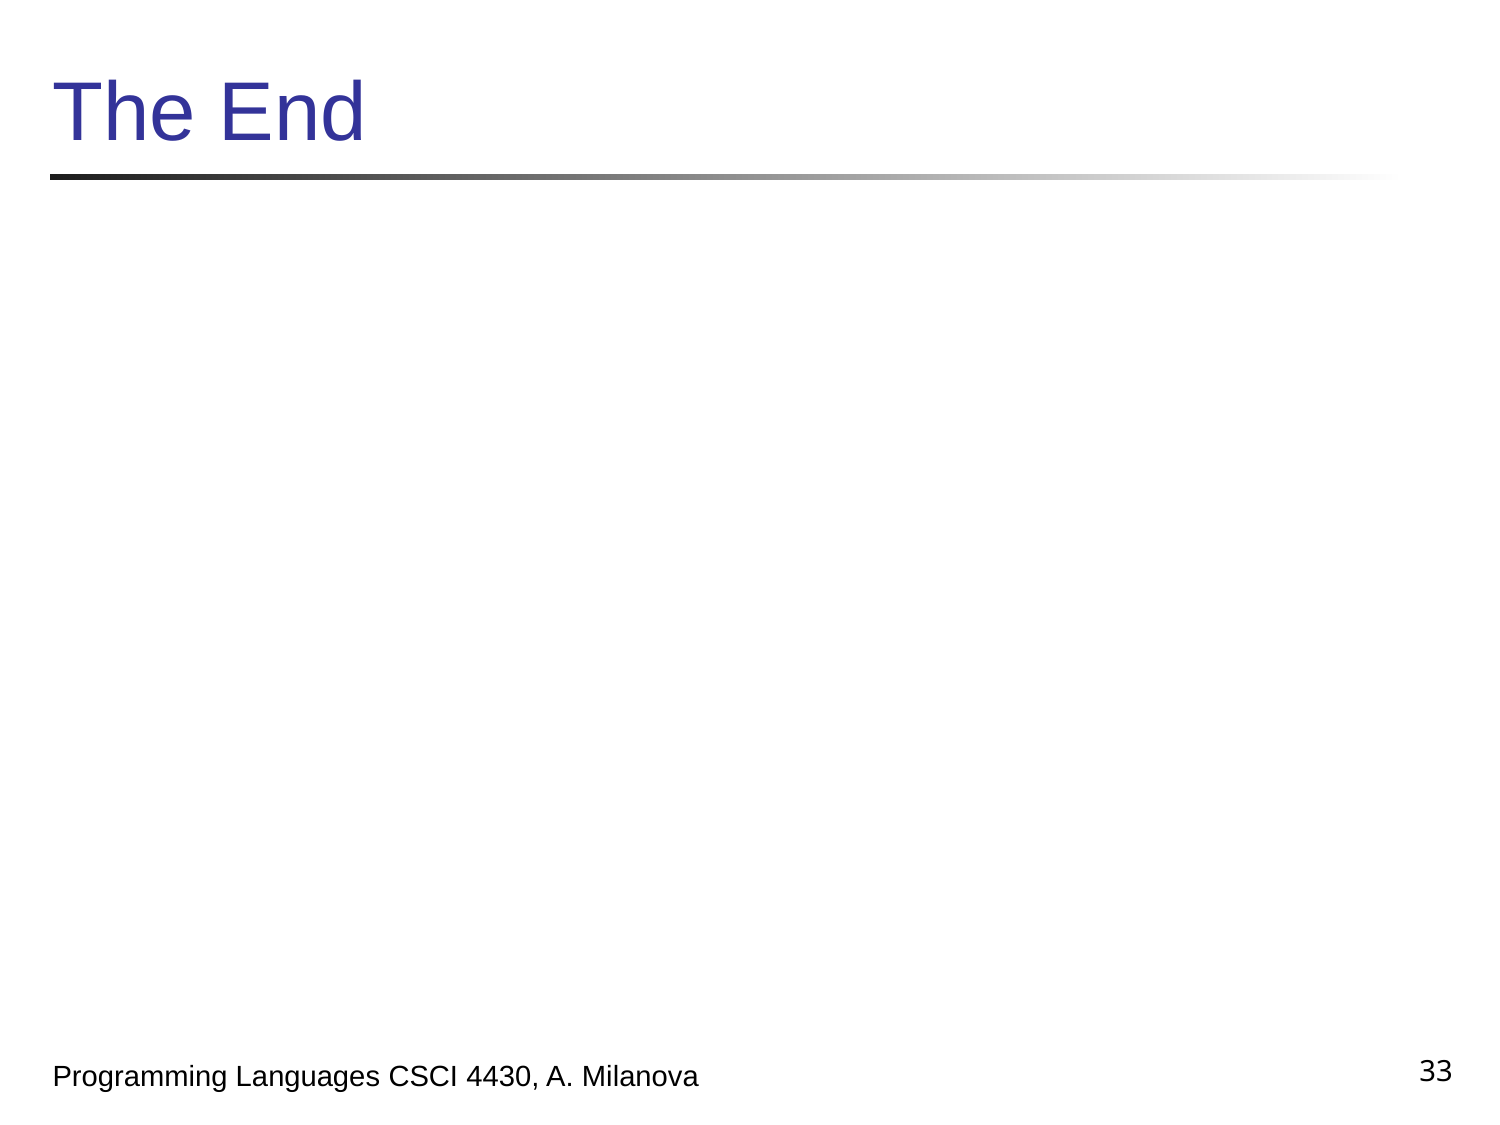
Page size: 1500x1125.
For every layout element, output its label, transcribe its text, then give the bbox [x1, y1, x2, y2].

slide_number 33 [1154, 1023, 1468, 1100]
footer Programming Languages CSCI 4430, A. Milanova [37, 1024, 813, 1101]
title The End [37, 0, 1466, 165]
